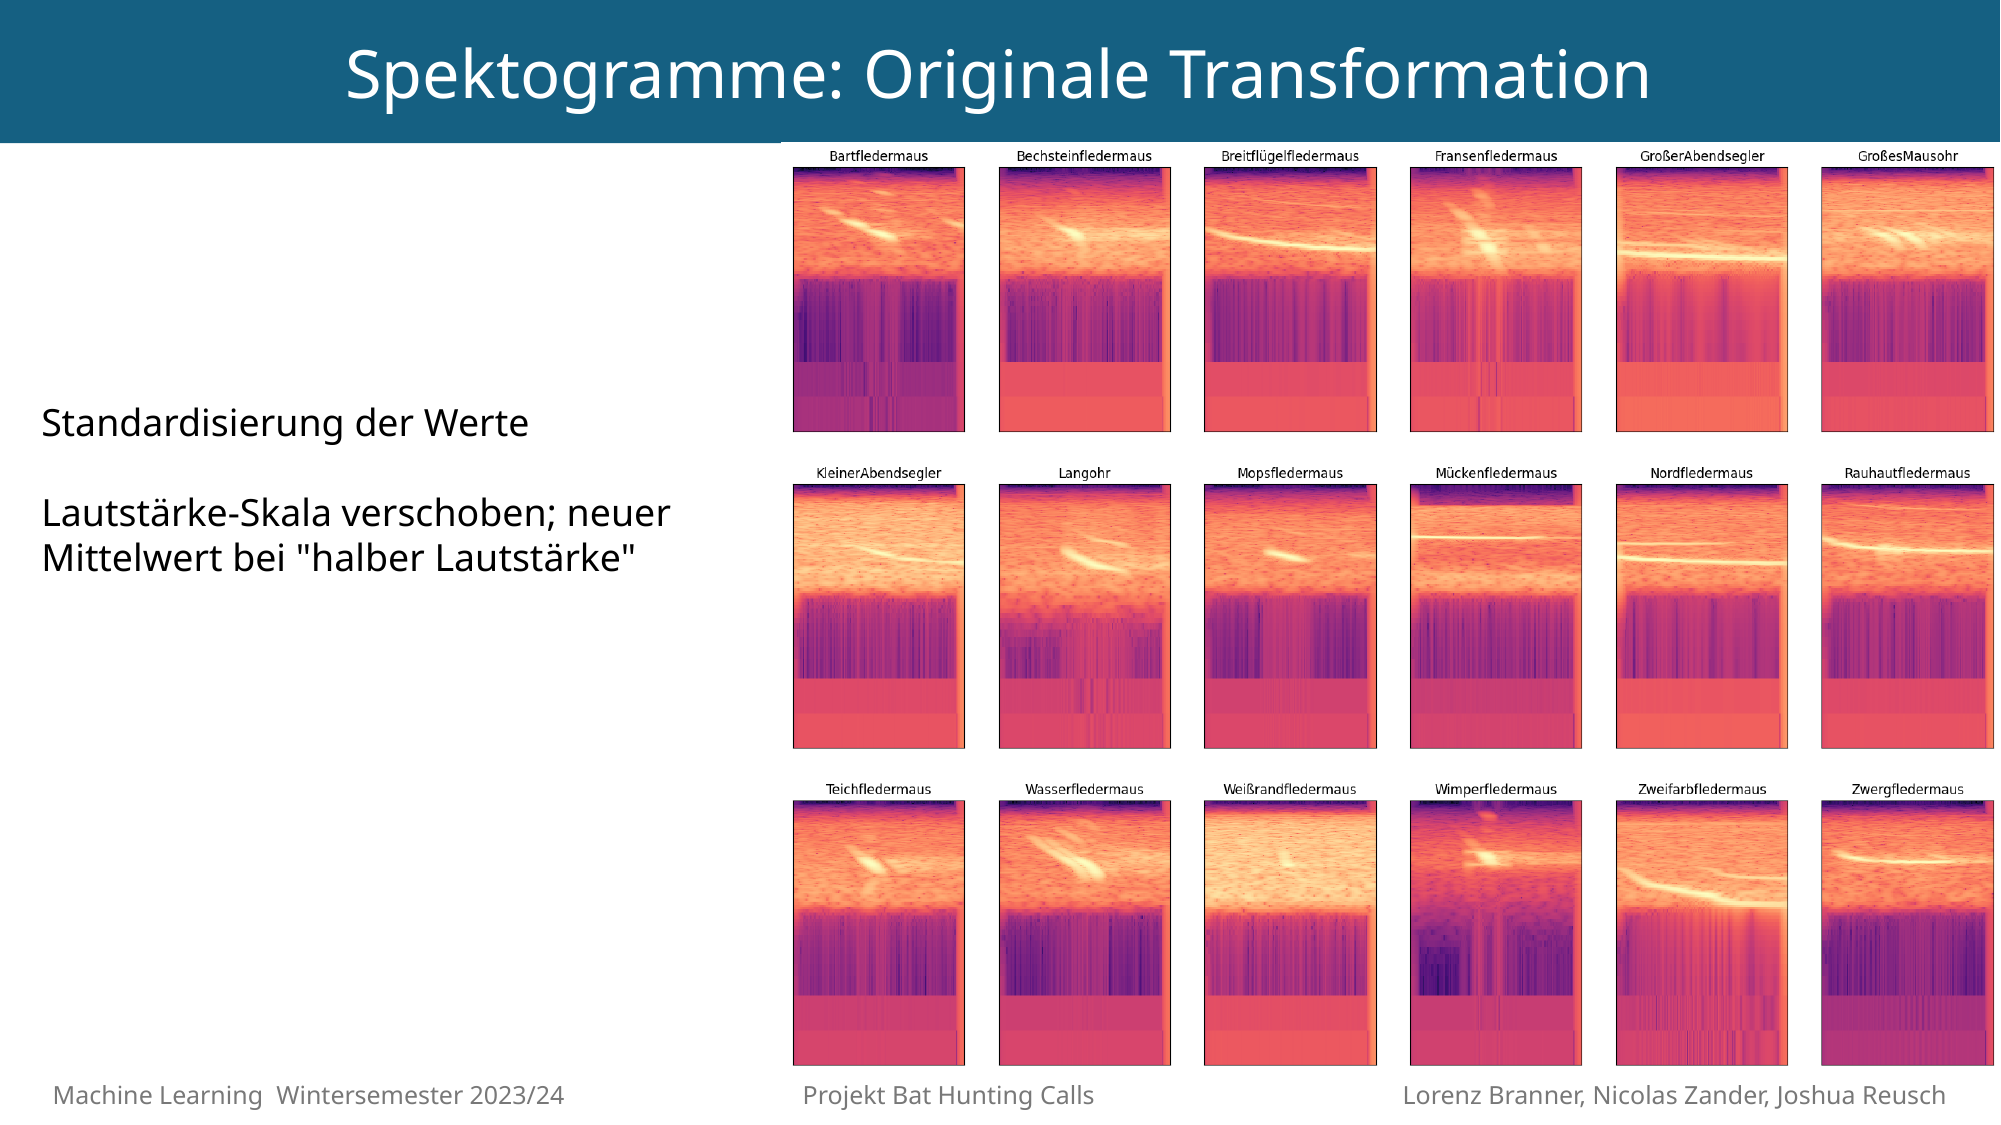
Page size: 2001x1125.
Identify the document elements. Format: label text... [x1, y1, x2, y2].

footer Machine Learning Wintersemester 2023/24 Projekt Bat Hunting Calls Lorenz Branner, Nicolas Zander, Joshua Reusch [0, 1065, 2000, 1125]
text_box Standardisierung der Werte Lautstärke-Skala verschoben; neuer Mittelwert bei "halber Lautstärke" [26, 391, 770, 587]
text_box Spektogramme: Originale Transformation [0, 0, 2000, 145]
picture [780, 142, 2000, 1077]
